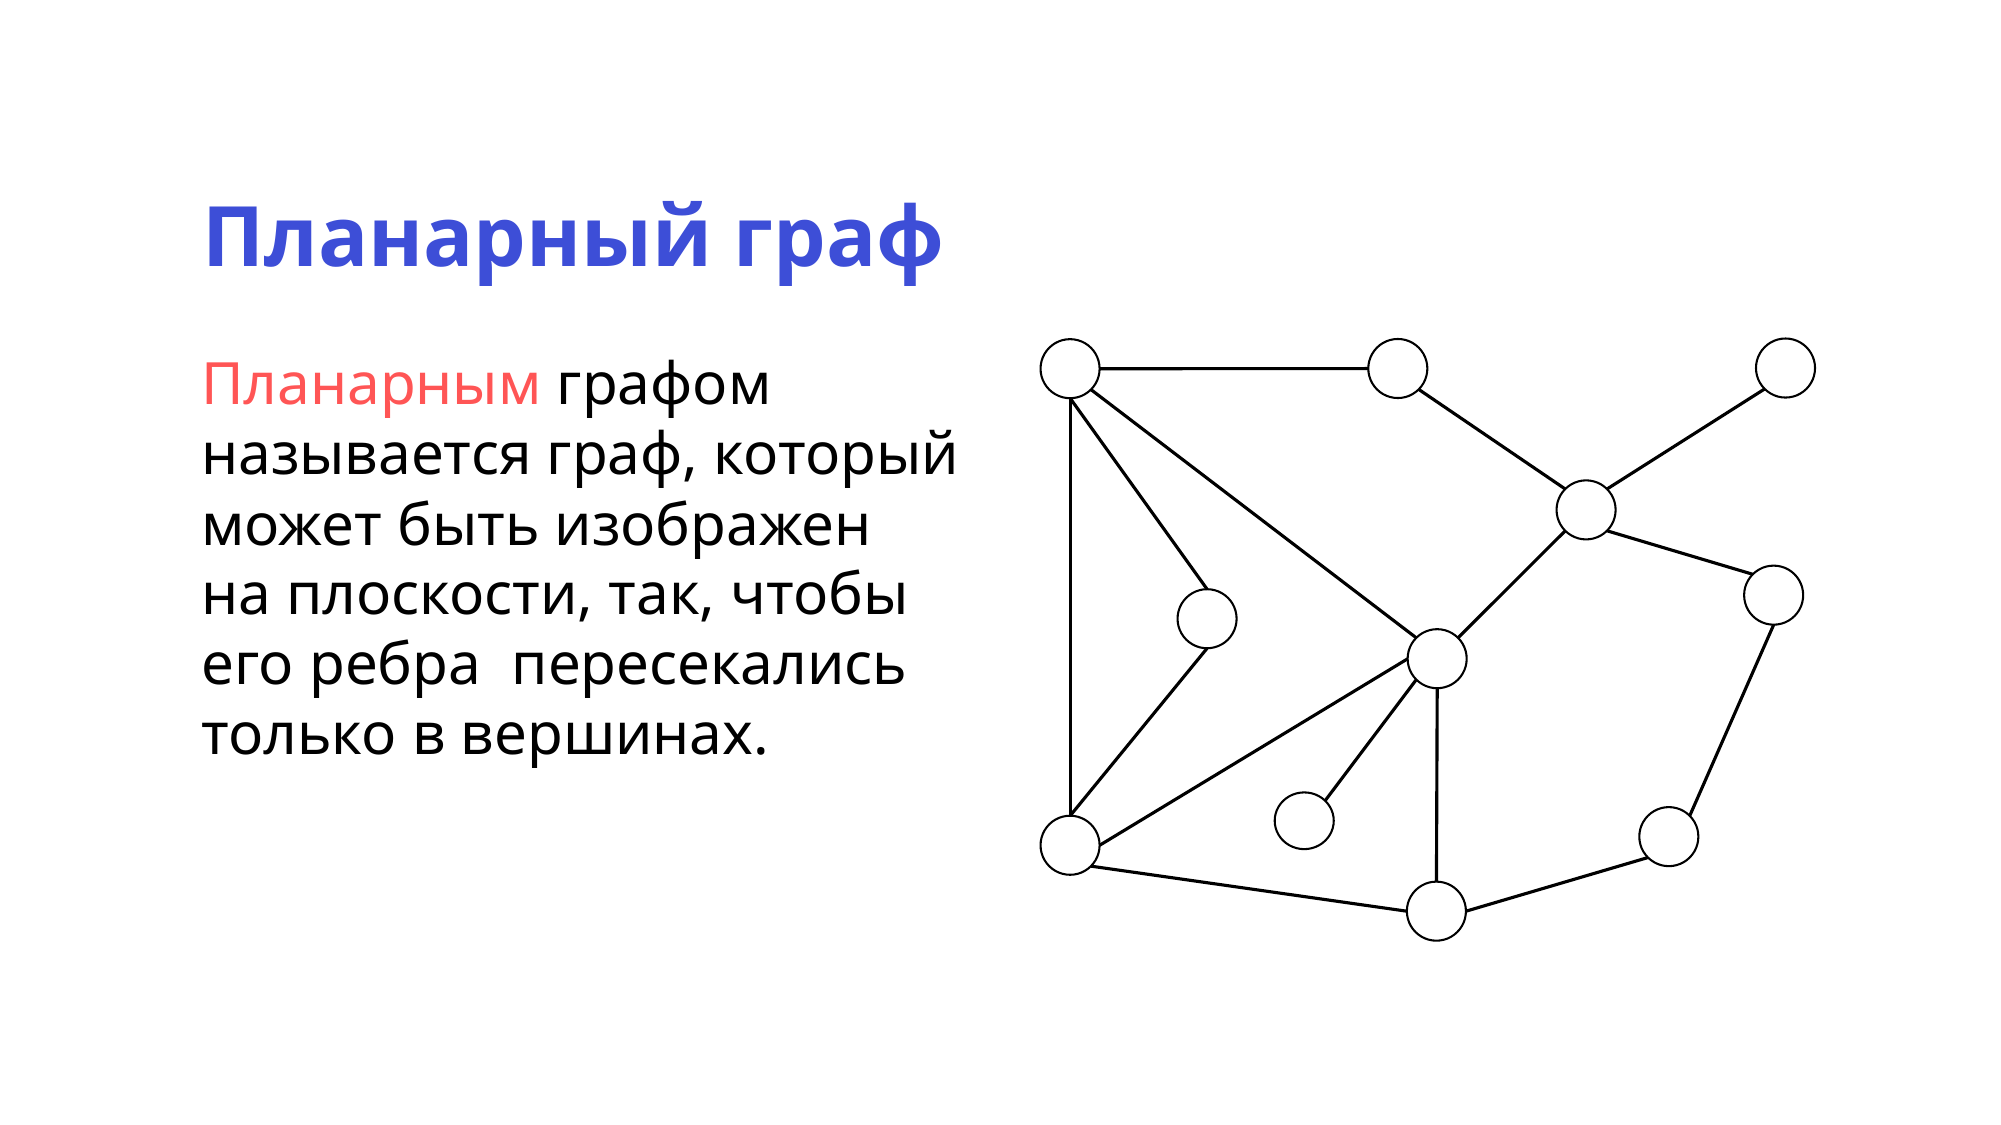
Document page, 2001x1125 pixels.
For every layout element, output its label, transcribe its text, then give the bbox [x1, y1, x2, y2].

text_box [1071, 398, 1090, 590]
text_box [1638, 806, 1700, 868]
text_box [1039, 338, 1101, 400]
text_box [1465, 857, 1648, 912]
text_box [1405, 880, 1467, 942]
text_box [1288, 846, 1320, 851]
text_box Планарным графом называется граф, который может быть изображен на плоскости, так, чтобы его ребра пересекались только в вершинах. [186, 339, 999, 774]
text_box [1090, 389, 1417, 638]
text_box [1090, 866, 1407, 912]
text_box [1418, 389, 1566, 490]
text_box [1408, 679, 1417, 801]
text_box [1607, 388, 1765, 490]
text_box [1039, 814, 1101, 876]
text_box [1689, 624, 1774, 816]
text_box [1367, 337, 1429, 390]
text_box [1406, 628, 1468, 690]
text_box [1457, 530, 1566, 638]
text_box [1070, 648, 1208, 816]
text_box [1555, 479, 1617, 541]
text_box [1743, 564, 1805, 626]
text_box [1099, 658, 1408, 846]
text_box [1183, 638, 1231, 650]
text_box Планарный граф [187, 187, 1002, 307]
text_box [1606, 530, 1753, 575]
text_box [1754, 337, 1817, 399]
